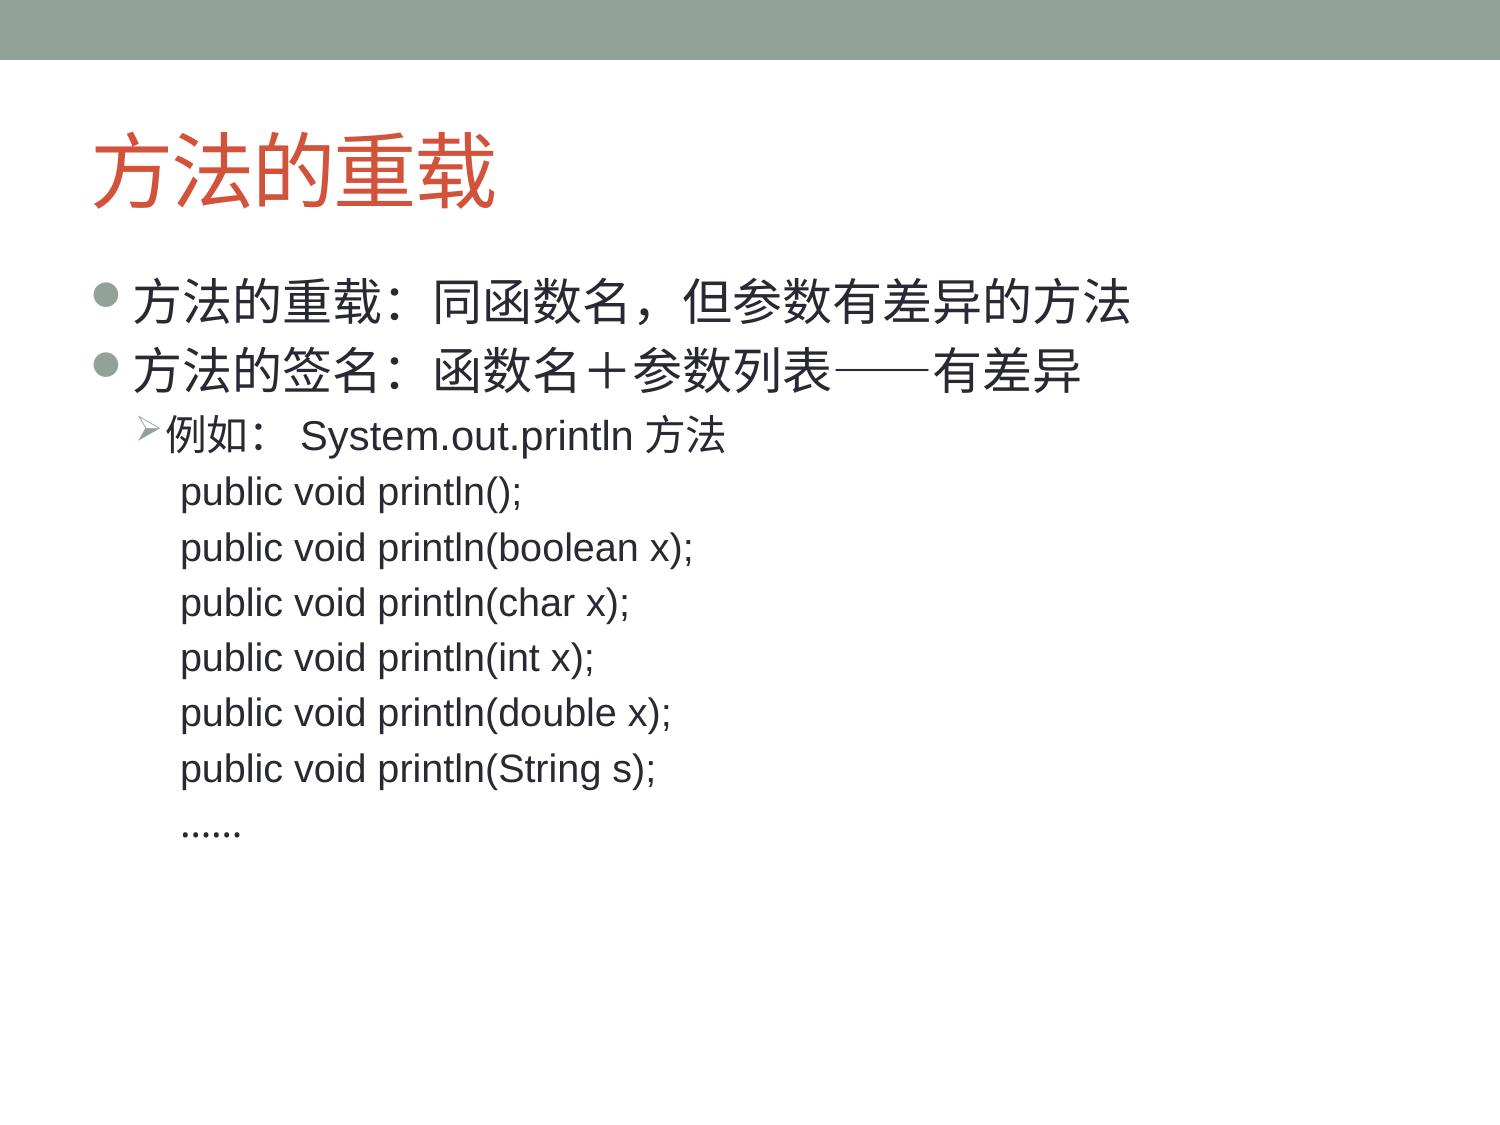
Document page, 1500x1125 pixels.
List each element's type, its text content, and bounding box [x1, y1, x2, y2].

list 方法的重载：同函数名，但参数有差异的方法 方法的签名：函数名＋参数列表——有差异 例如：System.out.println方法 public void println(); public void println(boolean x); public void println(char x); public void println(int x); public void println(double x); public void println(String s); …… [75, 262, 1425, 1063]
title 方法的重载 [75, 87, 1425, 250]
